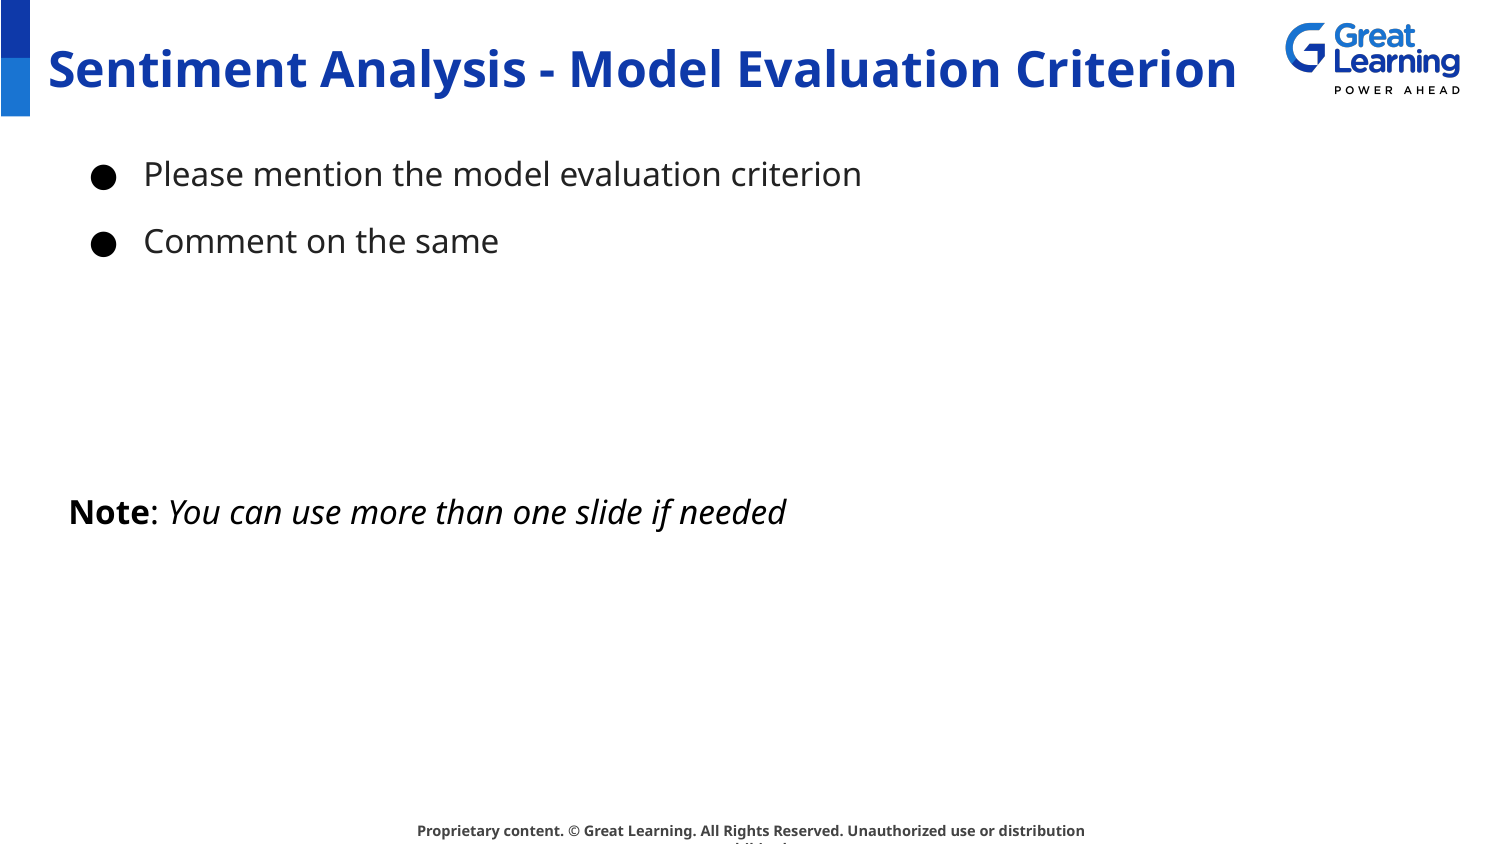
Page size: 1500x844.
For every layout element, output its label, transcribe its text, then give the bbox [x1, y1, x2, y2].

picture [1258, 11, 1487, 106]
title Sentiment Analysis - Model Evaluation Criterion [33, 22, 1431, 117]
text_box Please mention the model evaluation criterion Comment on the same [53, 132, 1431, 276]
text_box Note: You can use more than one slide if needed [53, 470, 1431, 546]
